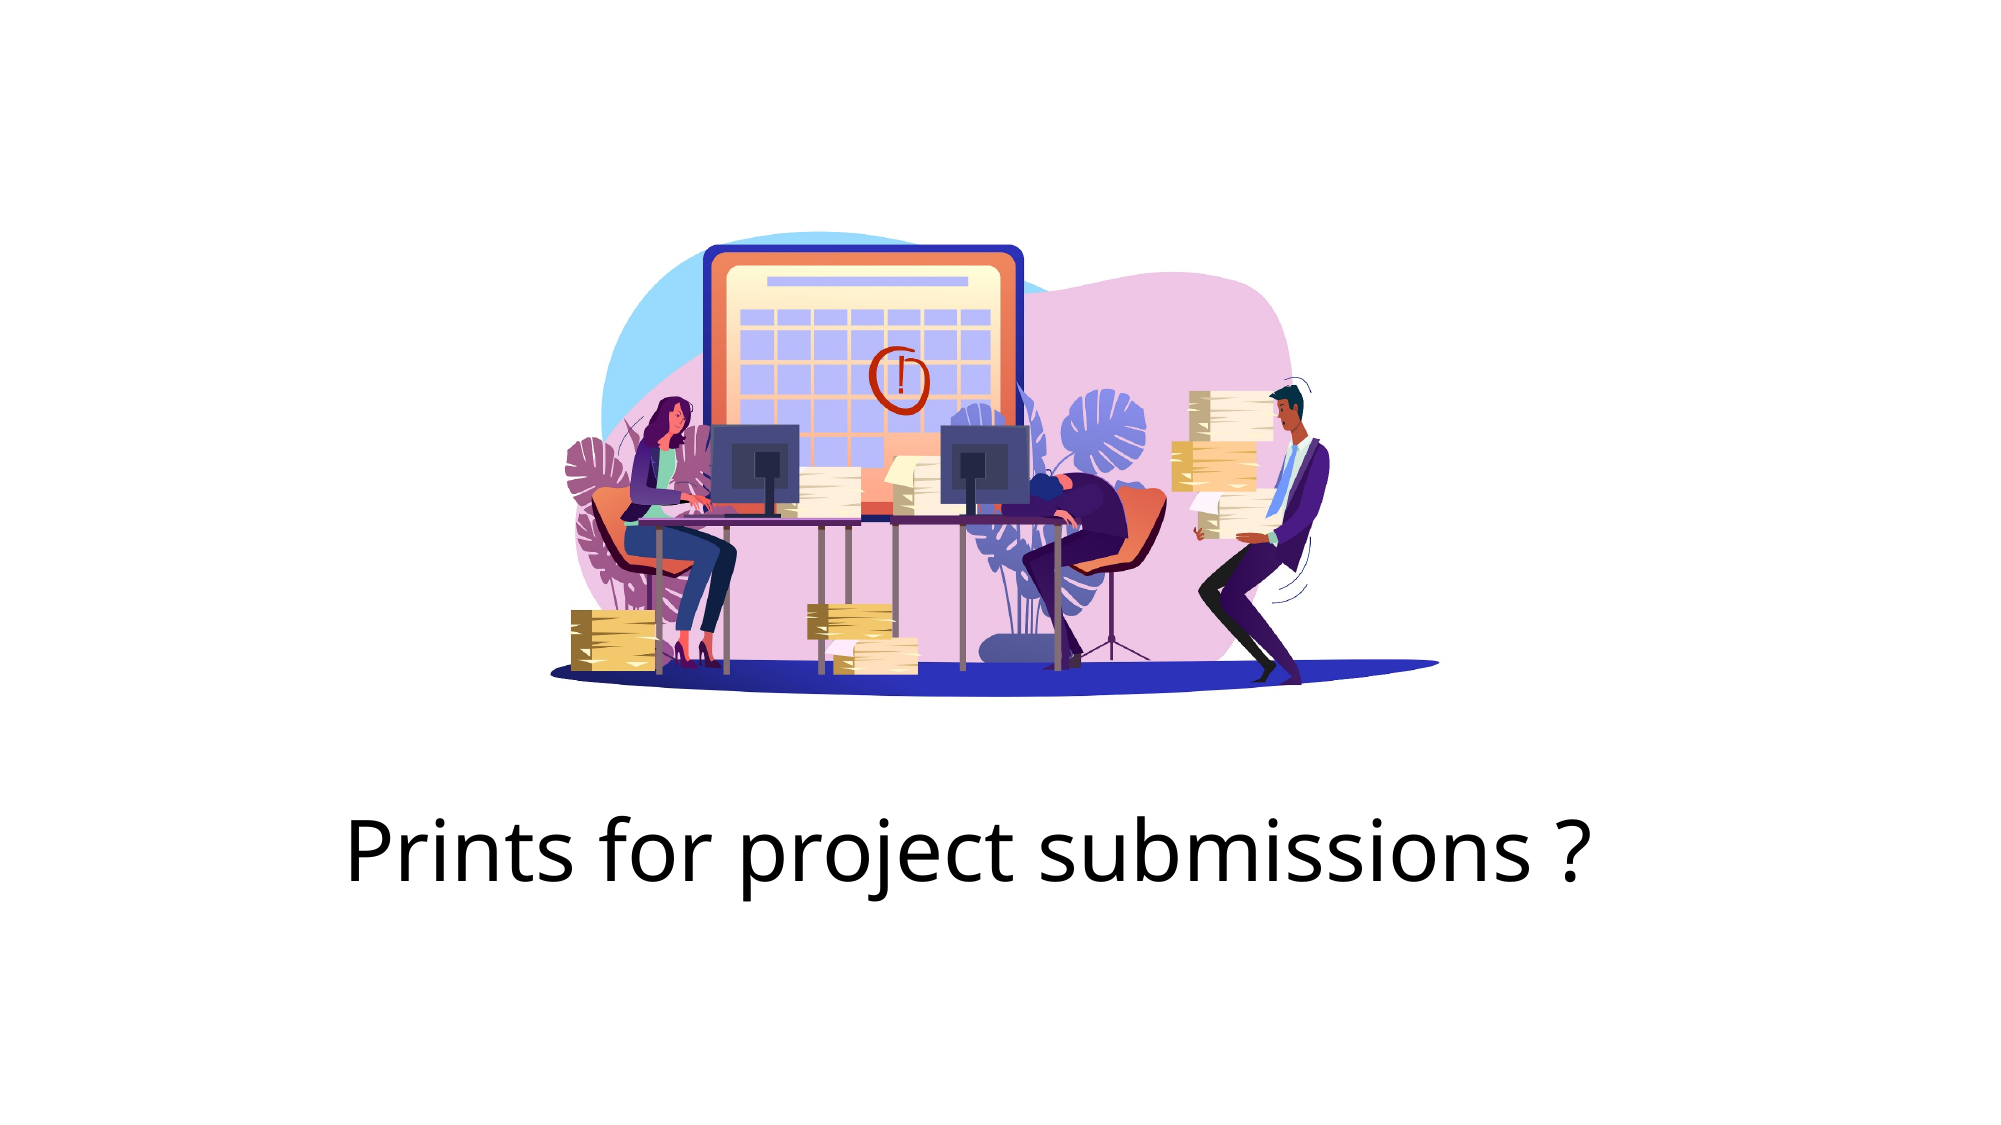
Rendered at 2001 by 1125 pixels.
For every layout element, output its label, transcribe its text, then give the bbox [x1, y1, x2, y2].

title Prints for project submissions ? [150, 799, 1787, 908]
picture [528, 152, 1484, 753]
